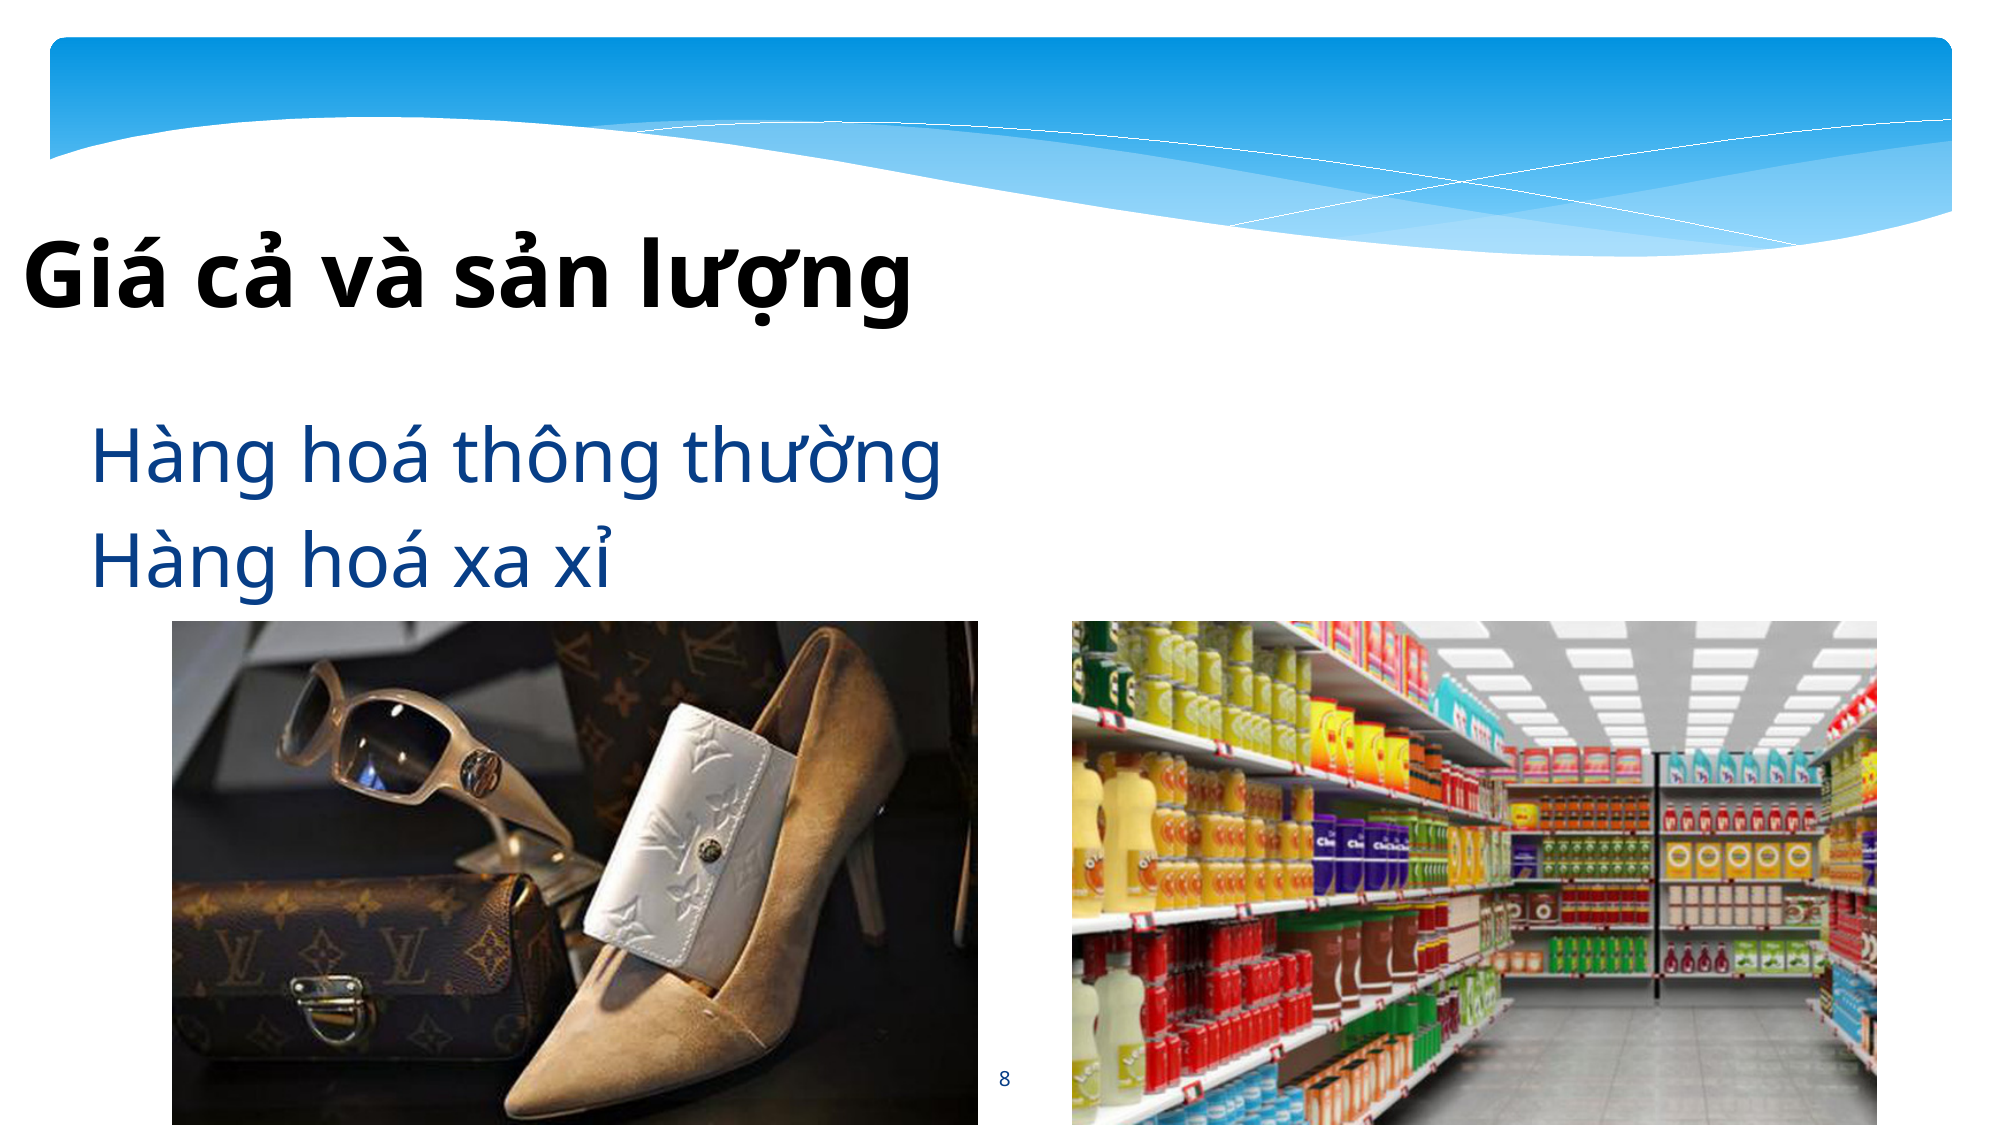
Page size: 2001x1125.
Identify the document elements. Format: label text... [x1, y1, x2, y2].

slide_number 8 [984, 1050, 1066, 1110]
picture [1072, 621, 1878, 1125]
text_box Hàng hoá thông thường Hàng hoá xa xỉ [75, 399, 1075, 663]
text_box Giá cả và sản lượng [0, 208, 938, 415]
picture [172, 621, 978, 1125]
